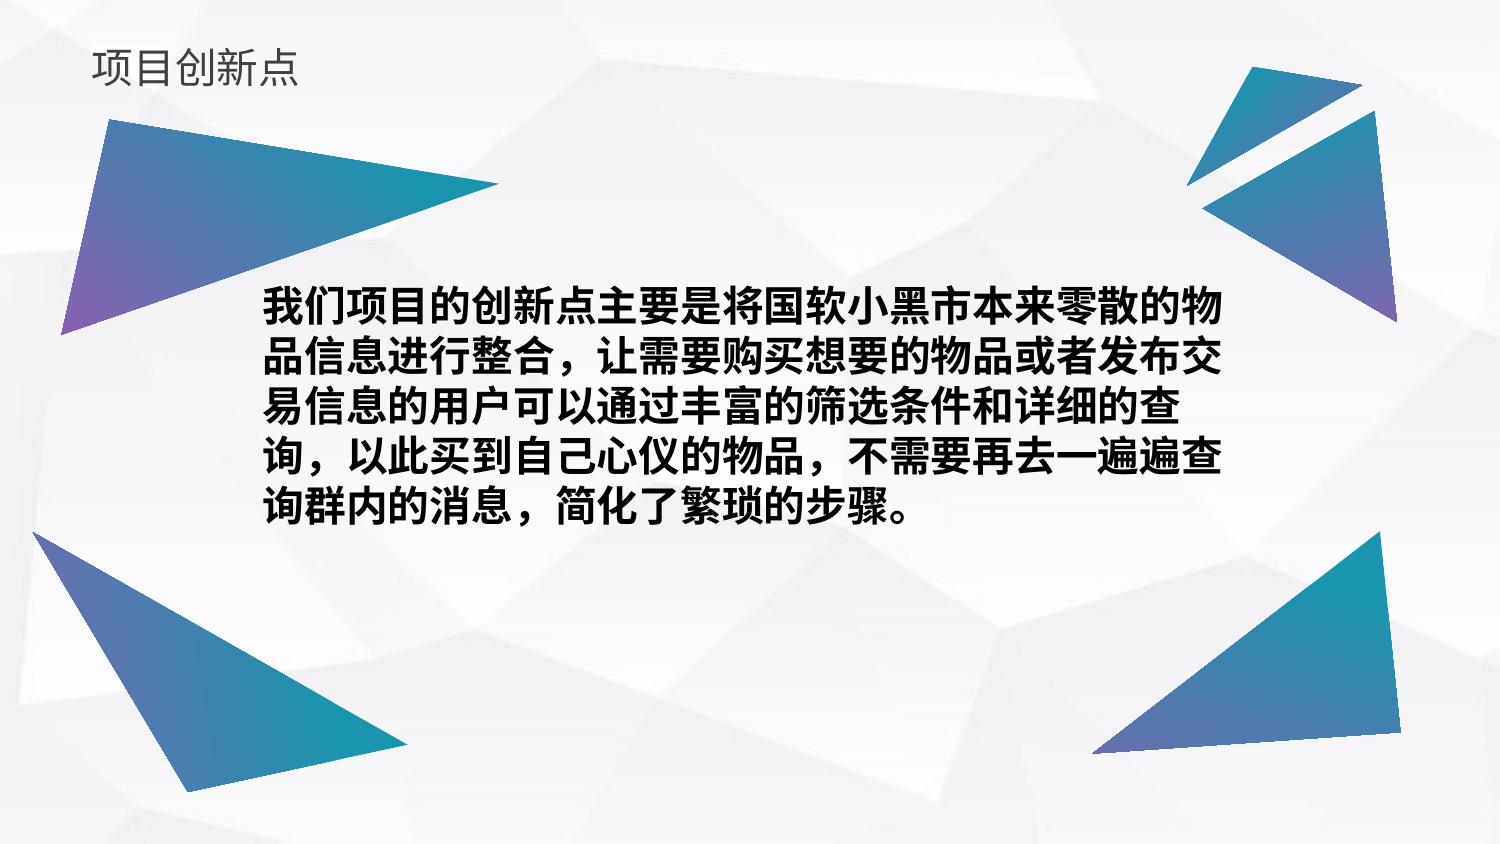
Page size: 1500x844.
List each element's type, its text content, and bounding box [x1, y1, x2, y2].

text_box [33, 532, 408, 792]
text_box [1092, 531, 1401, 754]
text_box [61, 119, 500, 335]
text_box 项目创新点 [0, 32, 408, 103]
text_box [1187, 66, 1362, 186]
text_box [1202, 110, 1397, 322]
picture [0, 0, 1500, 844]
text_box 我们项目的创新点主要是将国软小黑市本来零散的物品信息进行整合，让需要购买想要的物品或者发布交易信息的用户可以通过丰富的筛选条件和详细的查询，以此买到自己心仪的物品，不需要再去一遍遍查询群内的消息，简化了繁琐的步骤。 [262, 279, 1238, 531]
